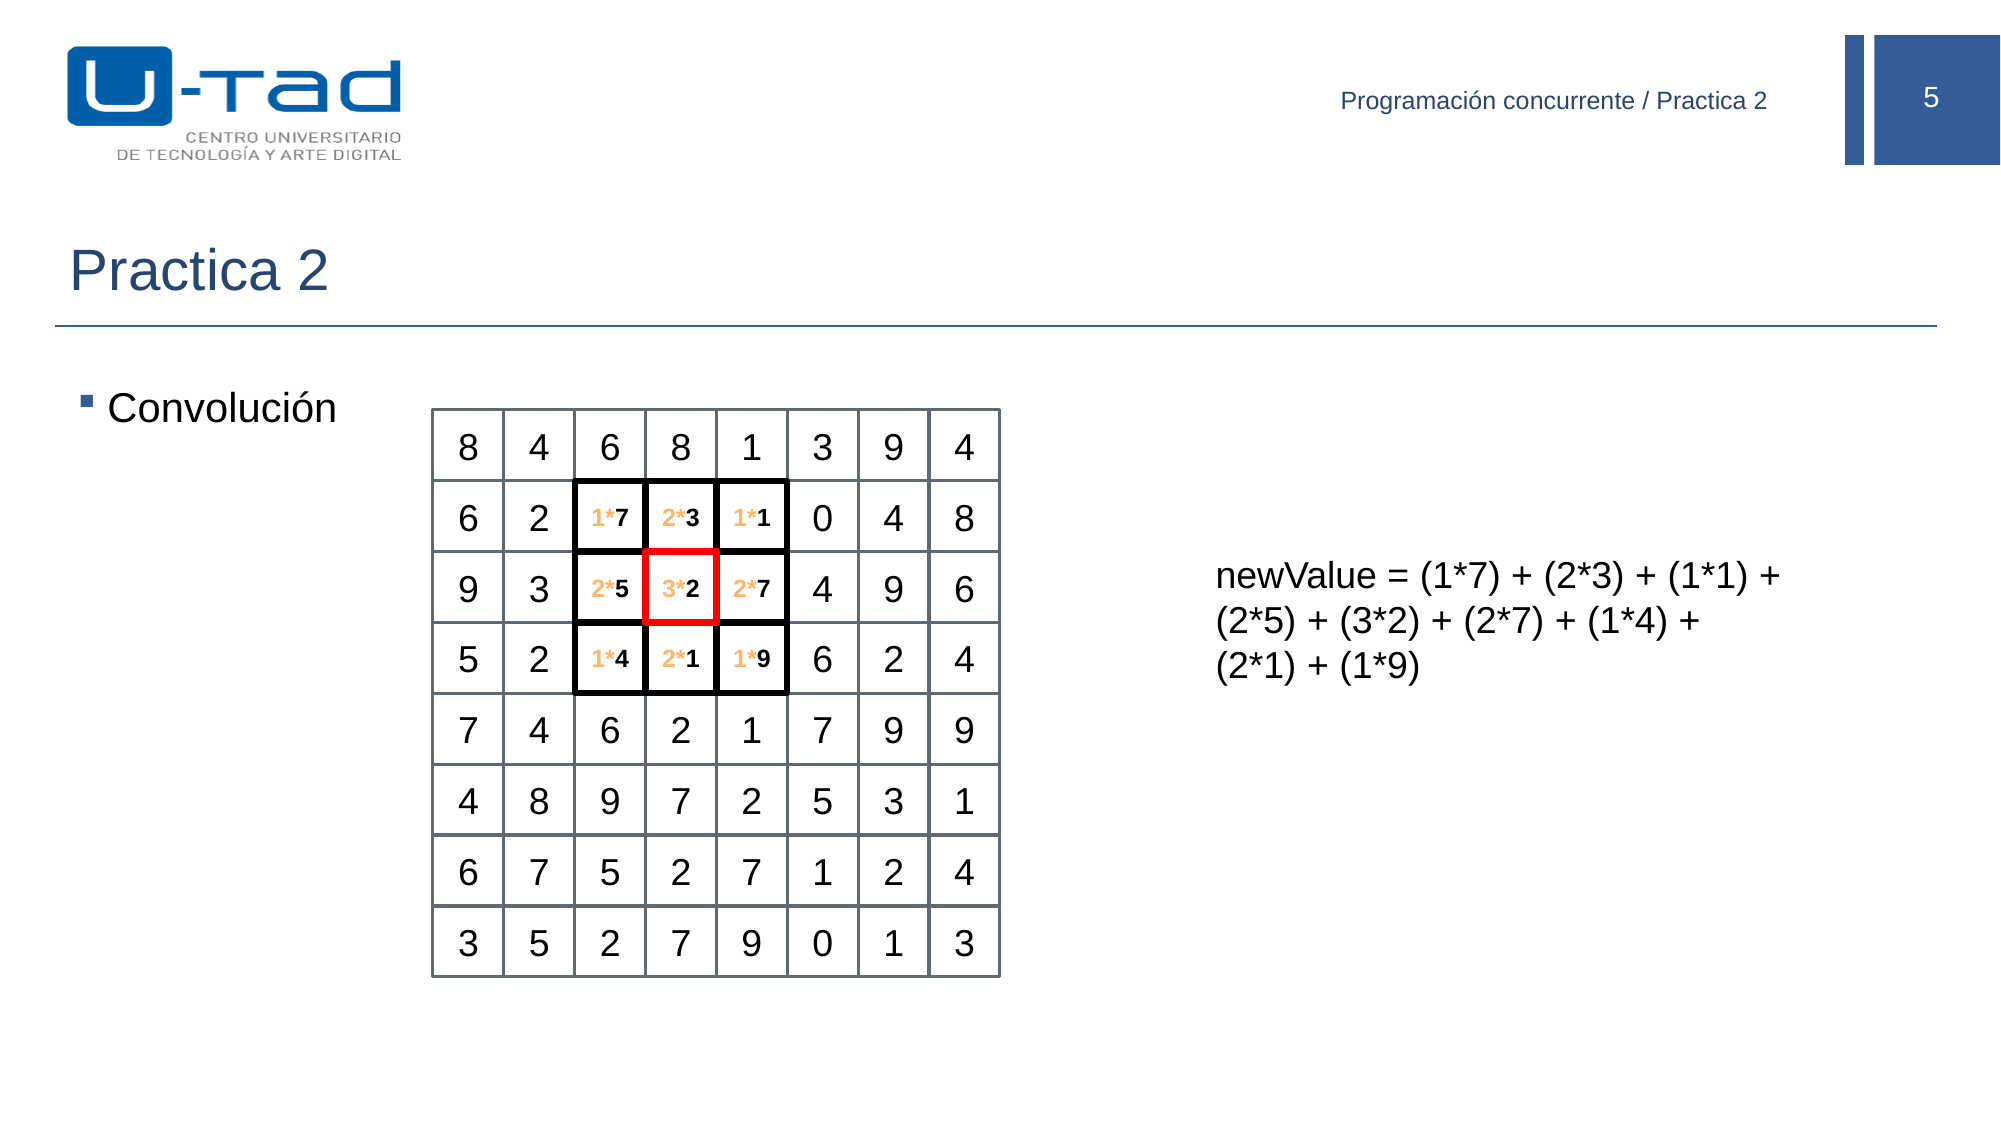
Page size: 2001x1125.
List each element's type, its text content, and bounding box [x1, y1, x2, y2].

text_box 2*5 [573, 550, 644, 621]
text_box 6 [573, 408, 644, 479]
text_box 3 [927, 904, 1001, 978]
text_box 8 [502, 763, 573, 834]
text_box 8 [927, 479, 1001, 550]
text_box 4 [927, 408, 1001, 479]
text_box 3*2 [644, 550, 718, 624]
text_box 5 [502, 904, 573, 978]
text_box 0 [786, 904, 857, 978]
text_box 8 [644, 408, 715, 479]
text_box 6 [789, 621, 857, 692]
text_box 4 [857, 479, 927, 550]
text_box 2 [715, 763, 786, 834]
list Convolución [55, 373, 386, 1035]
text_box 1 [715, 695, 786, 763]
text_box 2 [857, 834, 927, 904]
text_box 4 [431, 763, 502, 834]
text_box 2 [644, 834, 715, 904]
text_box 2 [644, 695, 715, 763]
text_box 2*3 [644, 479, 715, 550]
text_box 0 [789, 479, 857, 550]
footer Programación concurrente / Practica 2 [996, 78, 1784, 128]
text_box 5 [573, 834, 644, 904]
text_box 2 [573, 904, 644, 978]
text_box 9 [857, 550, 927, 621]
text_box 4 [927, 834, 1001, 904]
text_box 5 [786, 763, 857, 834]
text_box 4 [502, 408, 573, 479]
text_box 9 [431, 550, 502, 621]
text_box 9 [573, 763, 644, 834]
text_box 9 [715, 904, 786, 978]
text_box 4 [927, 621, 1001, 692]
text_box 3 [786, 408, 857, 479]
text_box 4 [789, 550, 857, 621]
text_box 5 [431, 621, 502, 692]
text_box 9 [927, 692, 1001, 763]
text_box 6 [431, 834, 502, 904]
title Practica 2 [55, 208, 1938, 327]
text_box 7 [715, 834, 786, 904]
text_box 1*7 [573, 479, 644, 550]
text_box 7 [431, 692, 502, 763]
text_box 2*1 [644, 624, 715, 695]
text_box 7 [644, 763, 715, 834]
text_box 4 [502, 692, 573, 763]
text_box 7 [644, 904, 715, 978]
text_box 1*9 [715, 621, 789, 695]
text_box 3 [431, 904, 502, 978]
text_box 3 [502, 550, 573, 621]
text_box 2 [502, 479, 573, 550]
text_box 6 [927, 550, 1001, 621]
text_box 7 [786, 692, 857, 763]
text_box 2*7 [718, 550, 789, 621]
text_box 1 [927, 763, 1001, 834]
text_box 1*1 [715, 479, 789, 550]
text_box 2 [857, 621, 927, 692]
text_box 7 [502, 834, 573, 904]
text_box 6 [573, 695, 644, 763]
text_box 3 [857, 763, 927, 834]
picture [57, 38, 411, 168]
text_box 2 [502, 621, 573, 692]
text_box 1 [857, 904, 927, 978]
text_box 8 [431, 408, 502, 479]
text_box 6 [431, 479, 502, 550]
text_box 1 [786, 834, 857, 904]
text_box 9 [857, 692, 927, 763]
text_box 1*4 [573, 621, 644, 695]
text_box 9 [857, 408, 927, 479]
text_box newValue = (1*7) + (2*3) + (1*1) + (2*5) + (3*2) + (2*7) + (1*4) + (2*1) + (1*9) [1200, 543, 1804, 694]
text_box 1 [715, 408, 786, 479]
